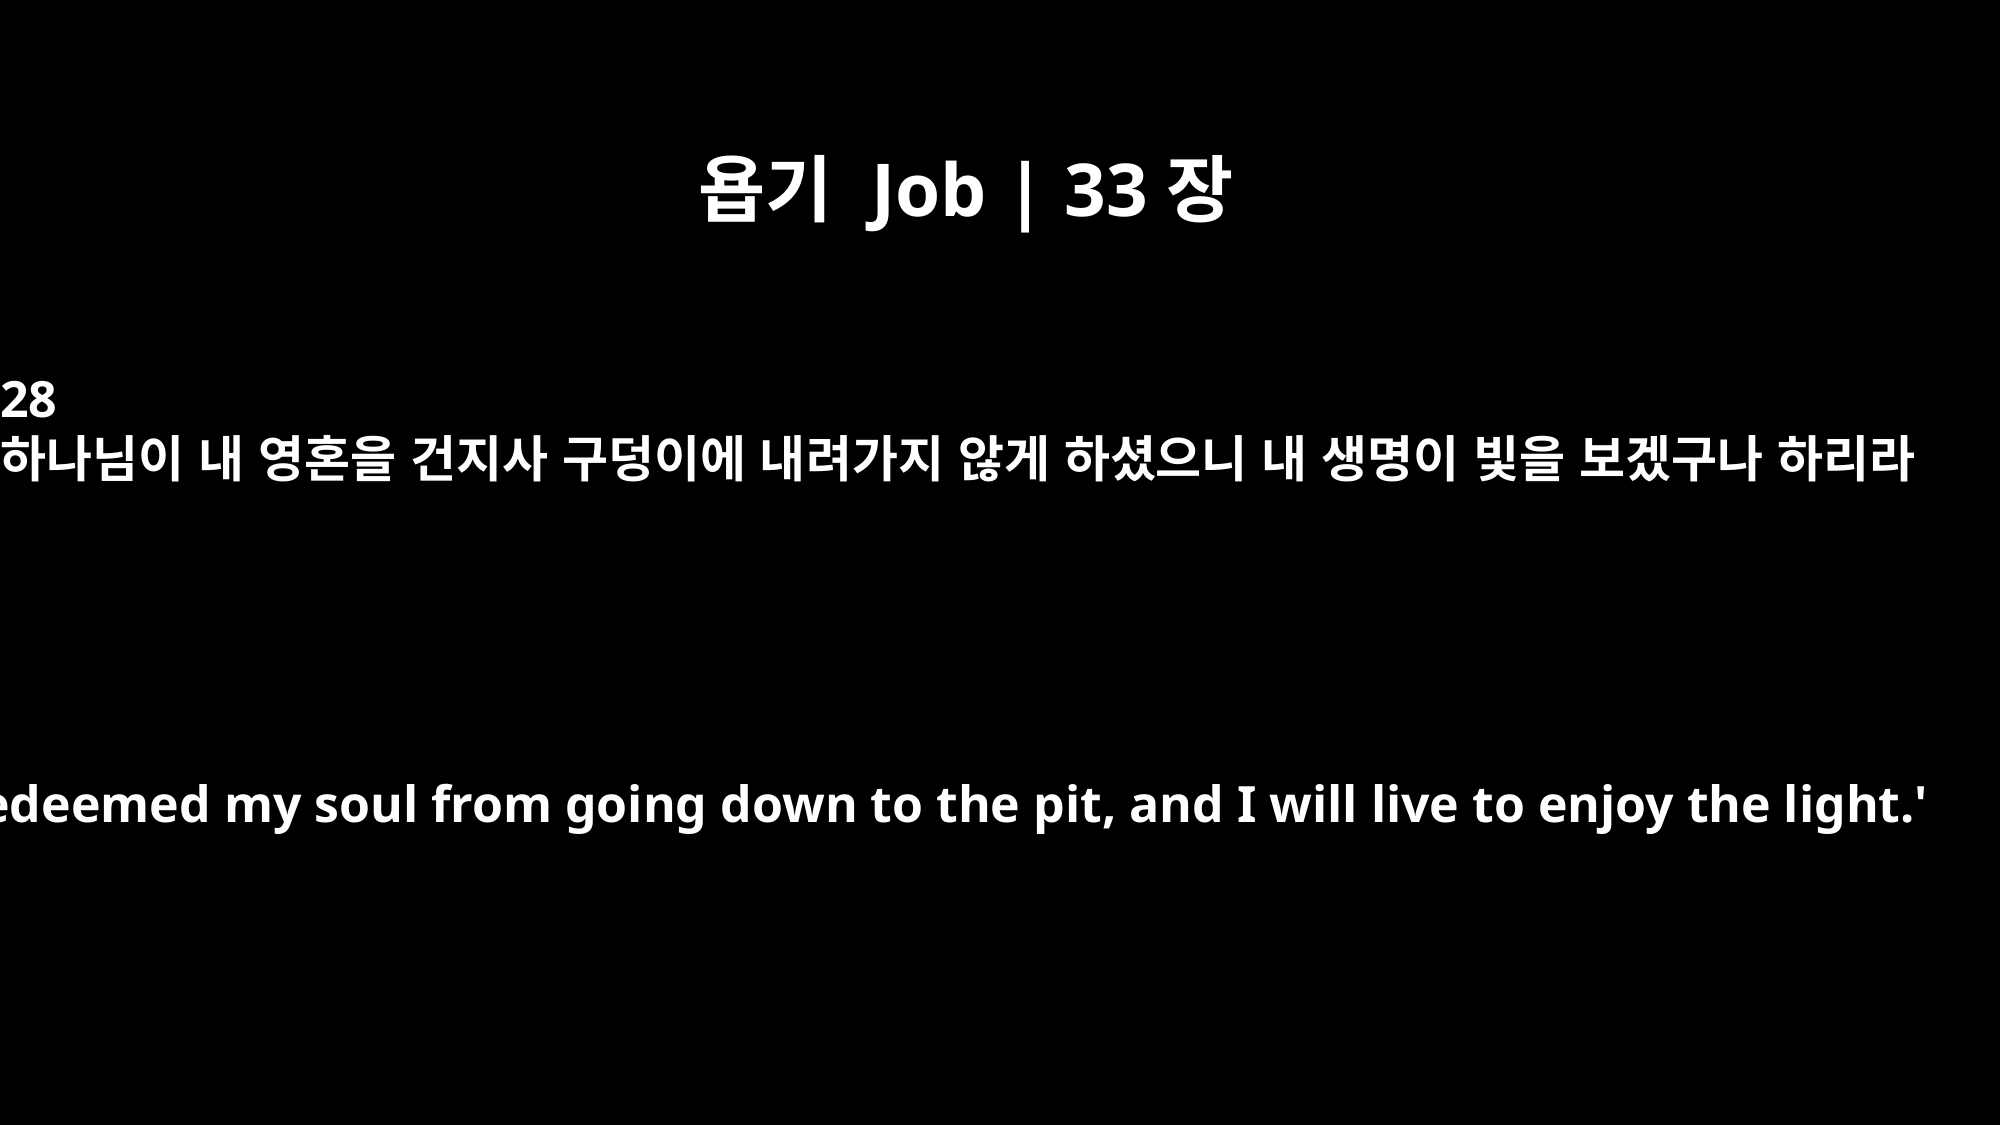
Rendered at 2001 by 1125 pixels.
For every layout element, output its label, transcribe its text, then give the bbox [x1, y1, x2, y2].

text_box 욥기 Job | 33장 [683, 136, 1249, 239]
text_box 28 하나님이 내 영혼을 건지사 구덩이에 내려가지 않게 하셨으니 내 생명이 빛을 보겠구나 하리라 [0, 359, 1932, 495]
text_box He redeemed my soul from going down to the pit, and I will live to enjoy the light.' [0, 764, 1944, 840]
